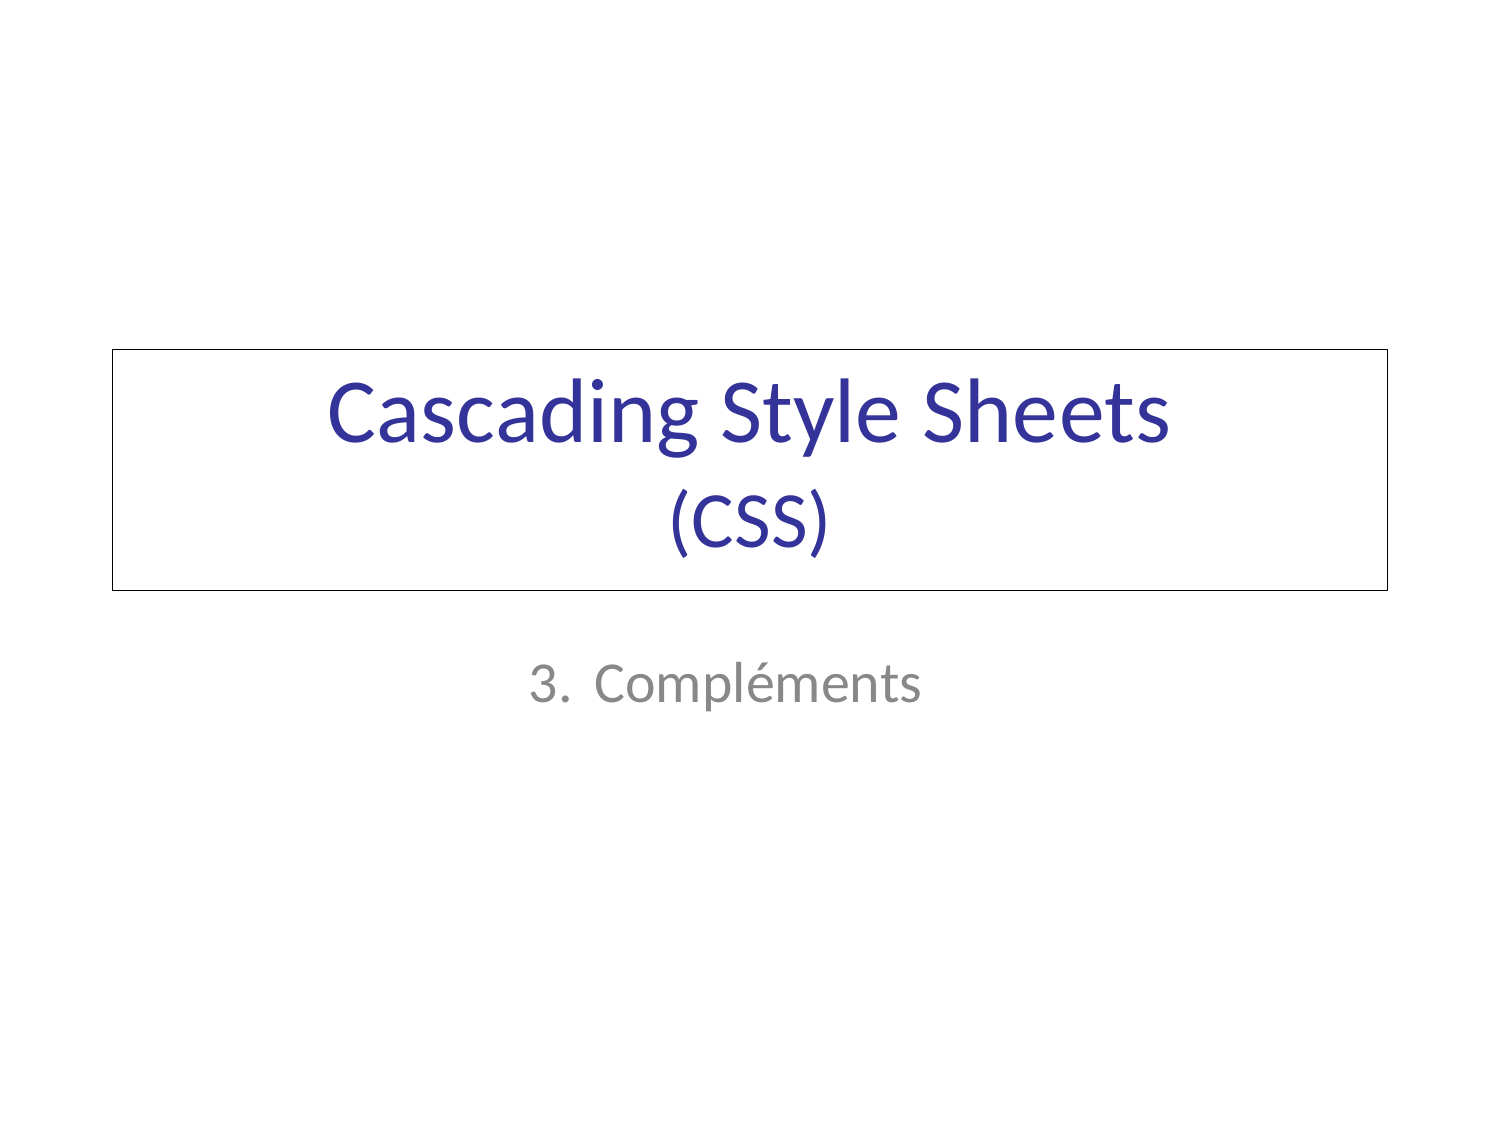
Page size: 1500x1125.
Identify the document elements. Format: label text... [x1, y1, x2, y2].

text_box Compléments [592, 655, 984, 727]
text_box Cascading Style Sheets (CSS) [112, 349, 1388, 591]
text_box 3. [526, 655, 592, 727]
